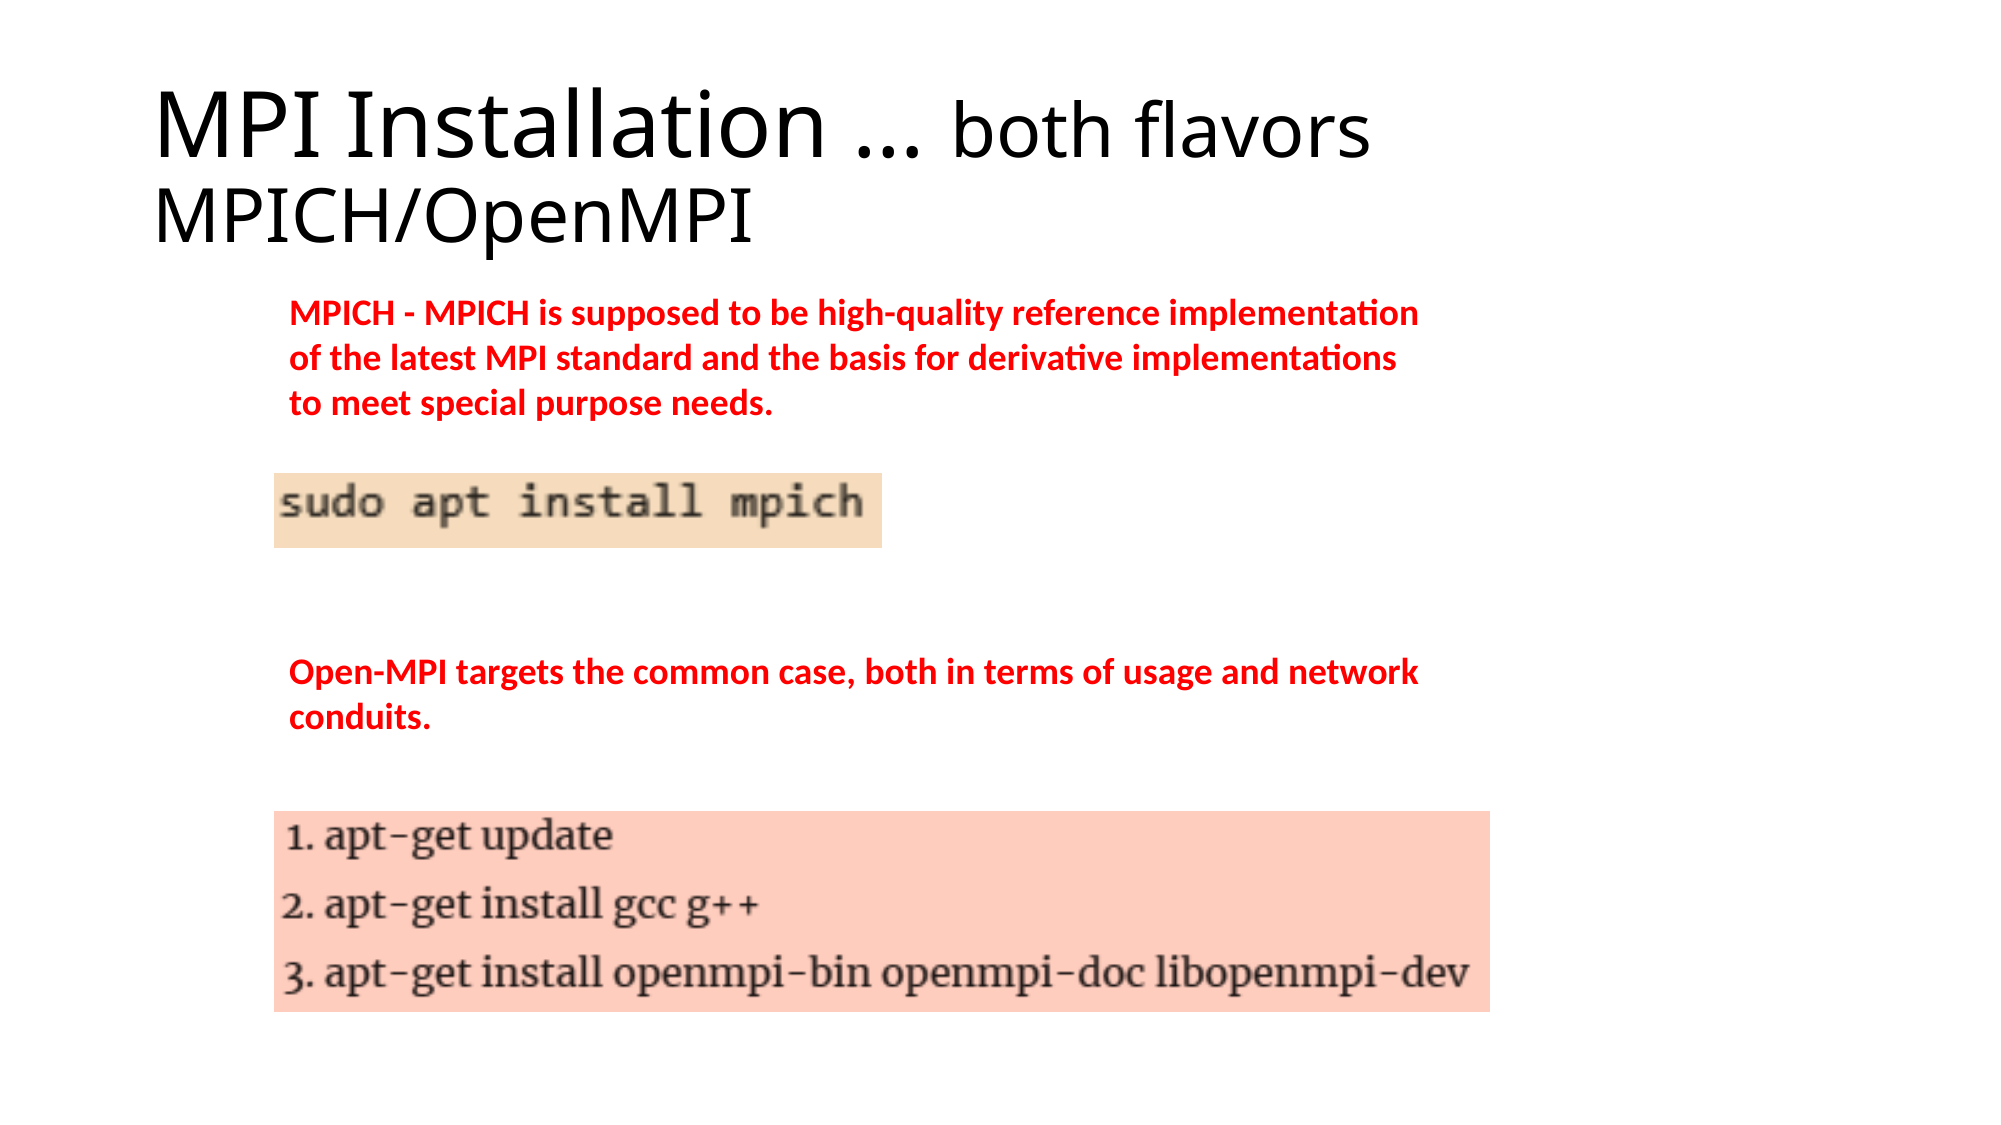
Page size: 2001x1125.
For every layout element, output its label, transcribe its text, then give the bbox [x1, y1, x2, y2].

picture [274, 811, 1490, 1012]
title MPI Installation … both flavors MPICH/OpenMPI [137, 59, 1863, 278]
picture [274, 473, 882, 549]
text_box MPICH - MPICH is supposed to be high-quality reference implementation of the latest MPI standard and the basis for derivative implementations to meet special purpose needs. [274, 280, 1446, 431]
text_box Open-MPI targets the common case, both in terms of usage and network conduits. [274, 639, 1446, 745]
